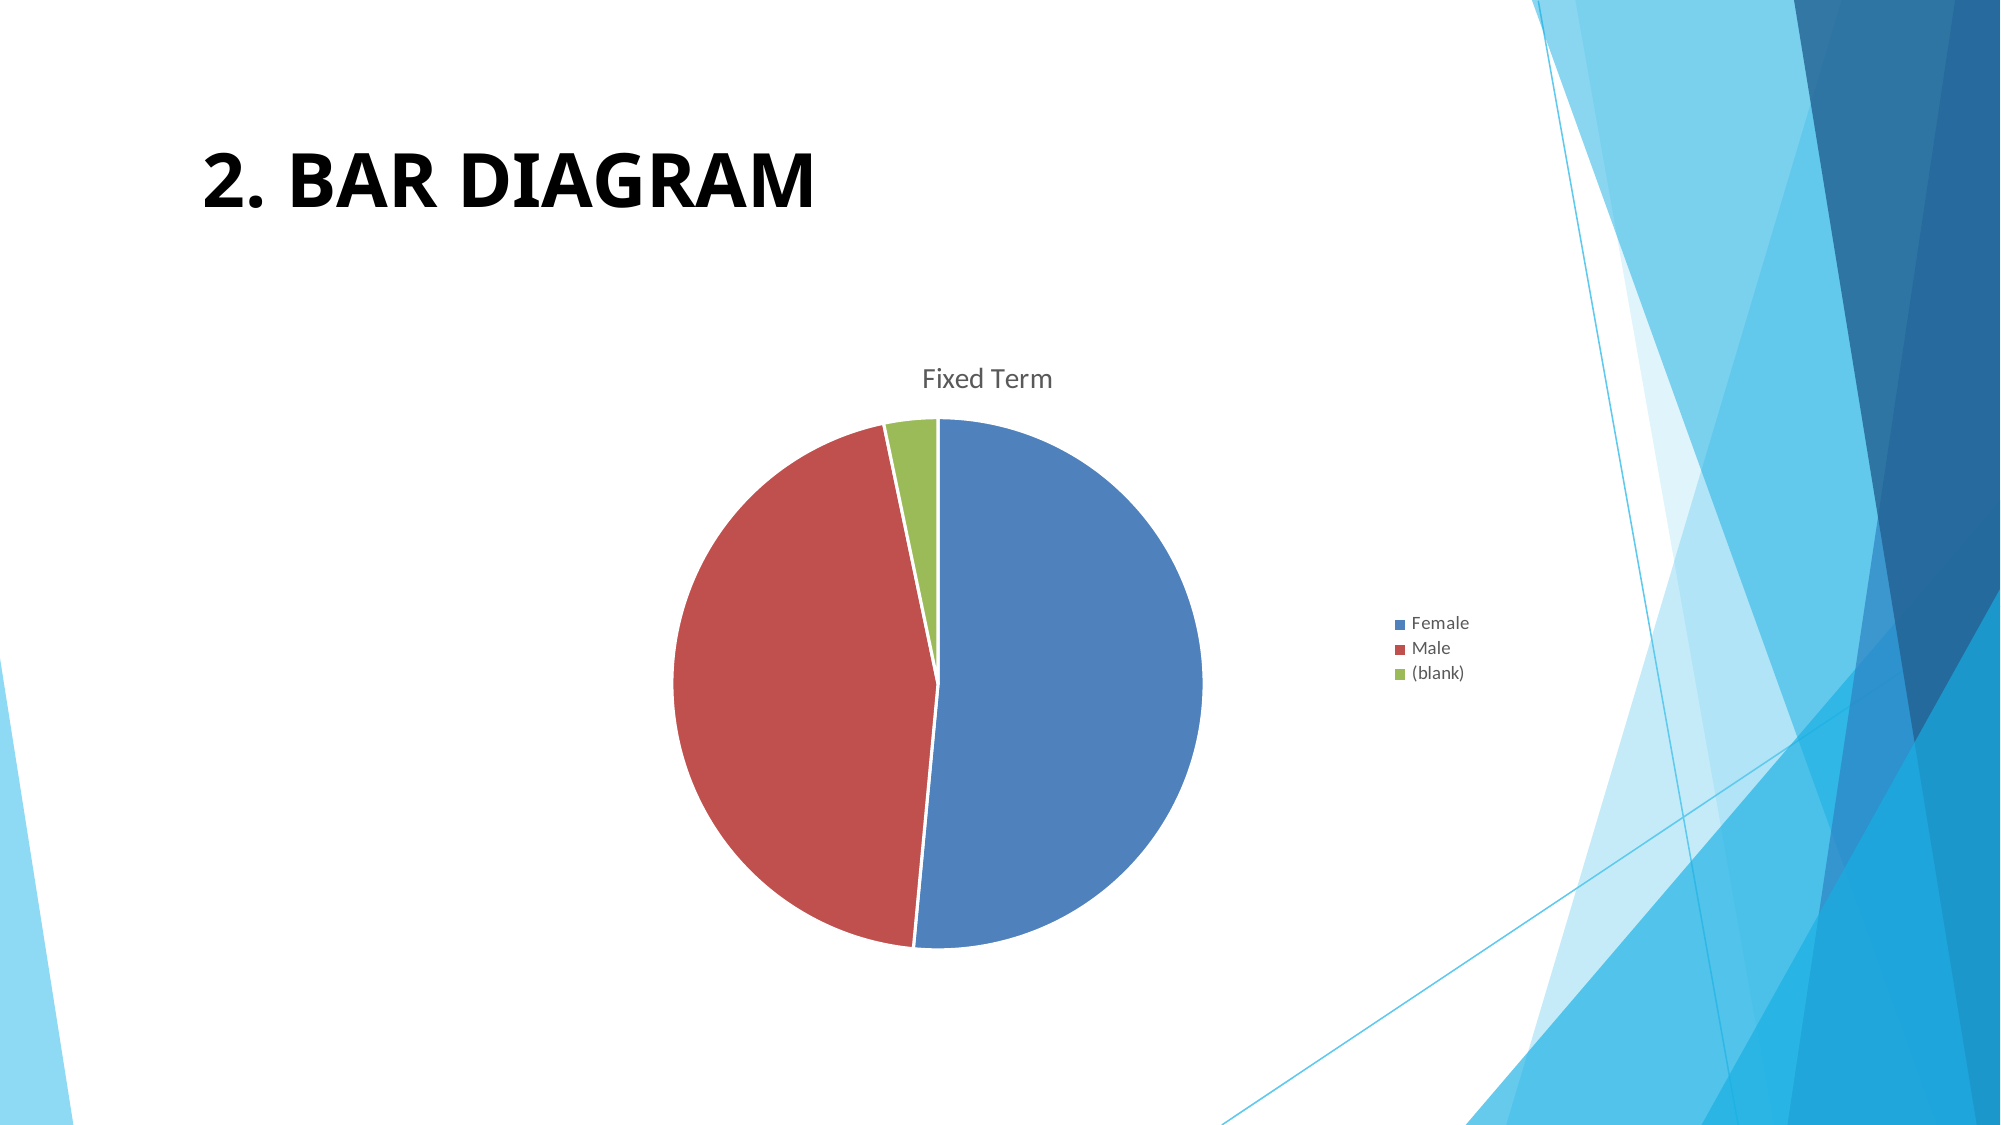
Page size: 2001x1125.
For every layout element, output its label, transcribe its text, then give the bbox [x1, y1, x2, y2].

text_box 2. BAR DIAGRAM [187, 124, 1189, 230]
chart [487, 337, 1489, 963]
